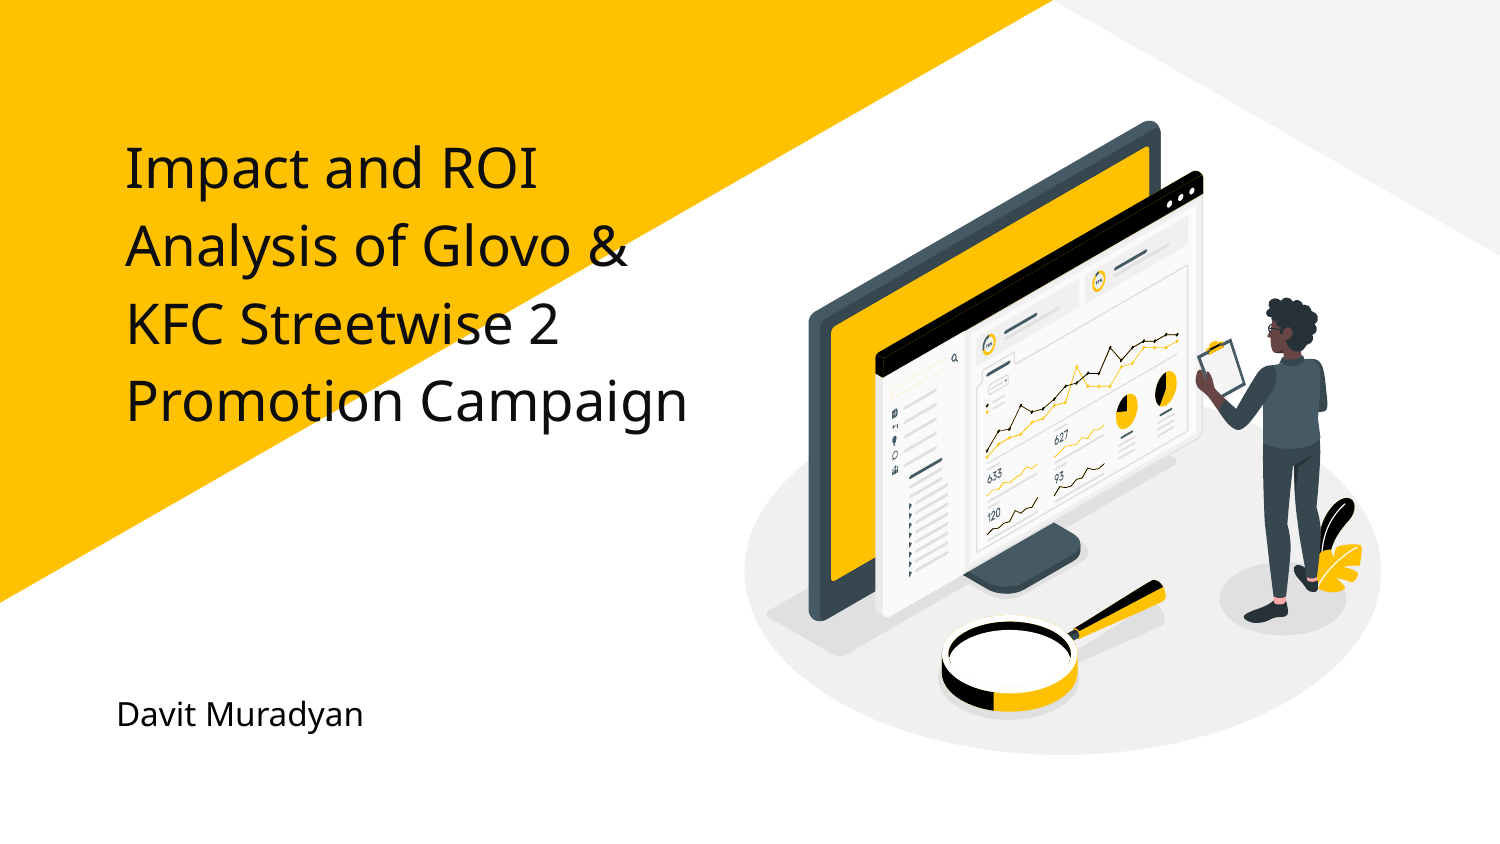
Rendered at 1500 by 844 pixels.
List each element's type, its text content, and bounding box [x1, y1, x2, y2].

title Impact and ROI Analysis of Glovo & KFC Streetwise 2 Promotion Campaign [110, 107, 712, 611]
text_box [744, 120, 1382, 756]
subtitle Davit Muradyan [101, 641, 450, 749]
